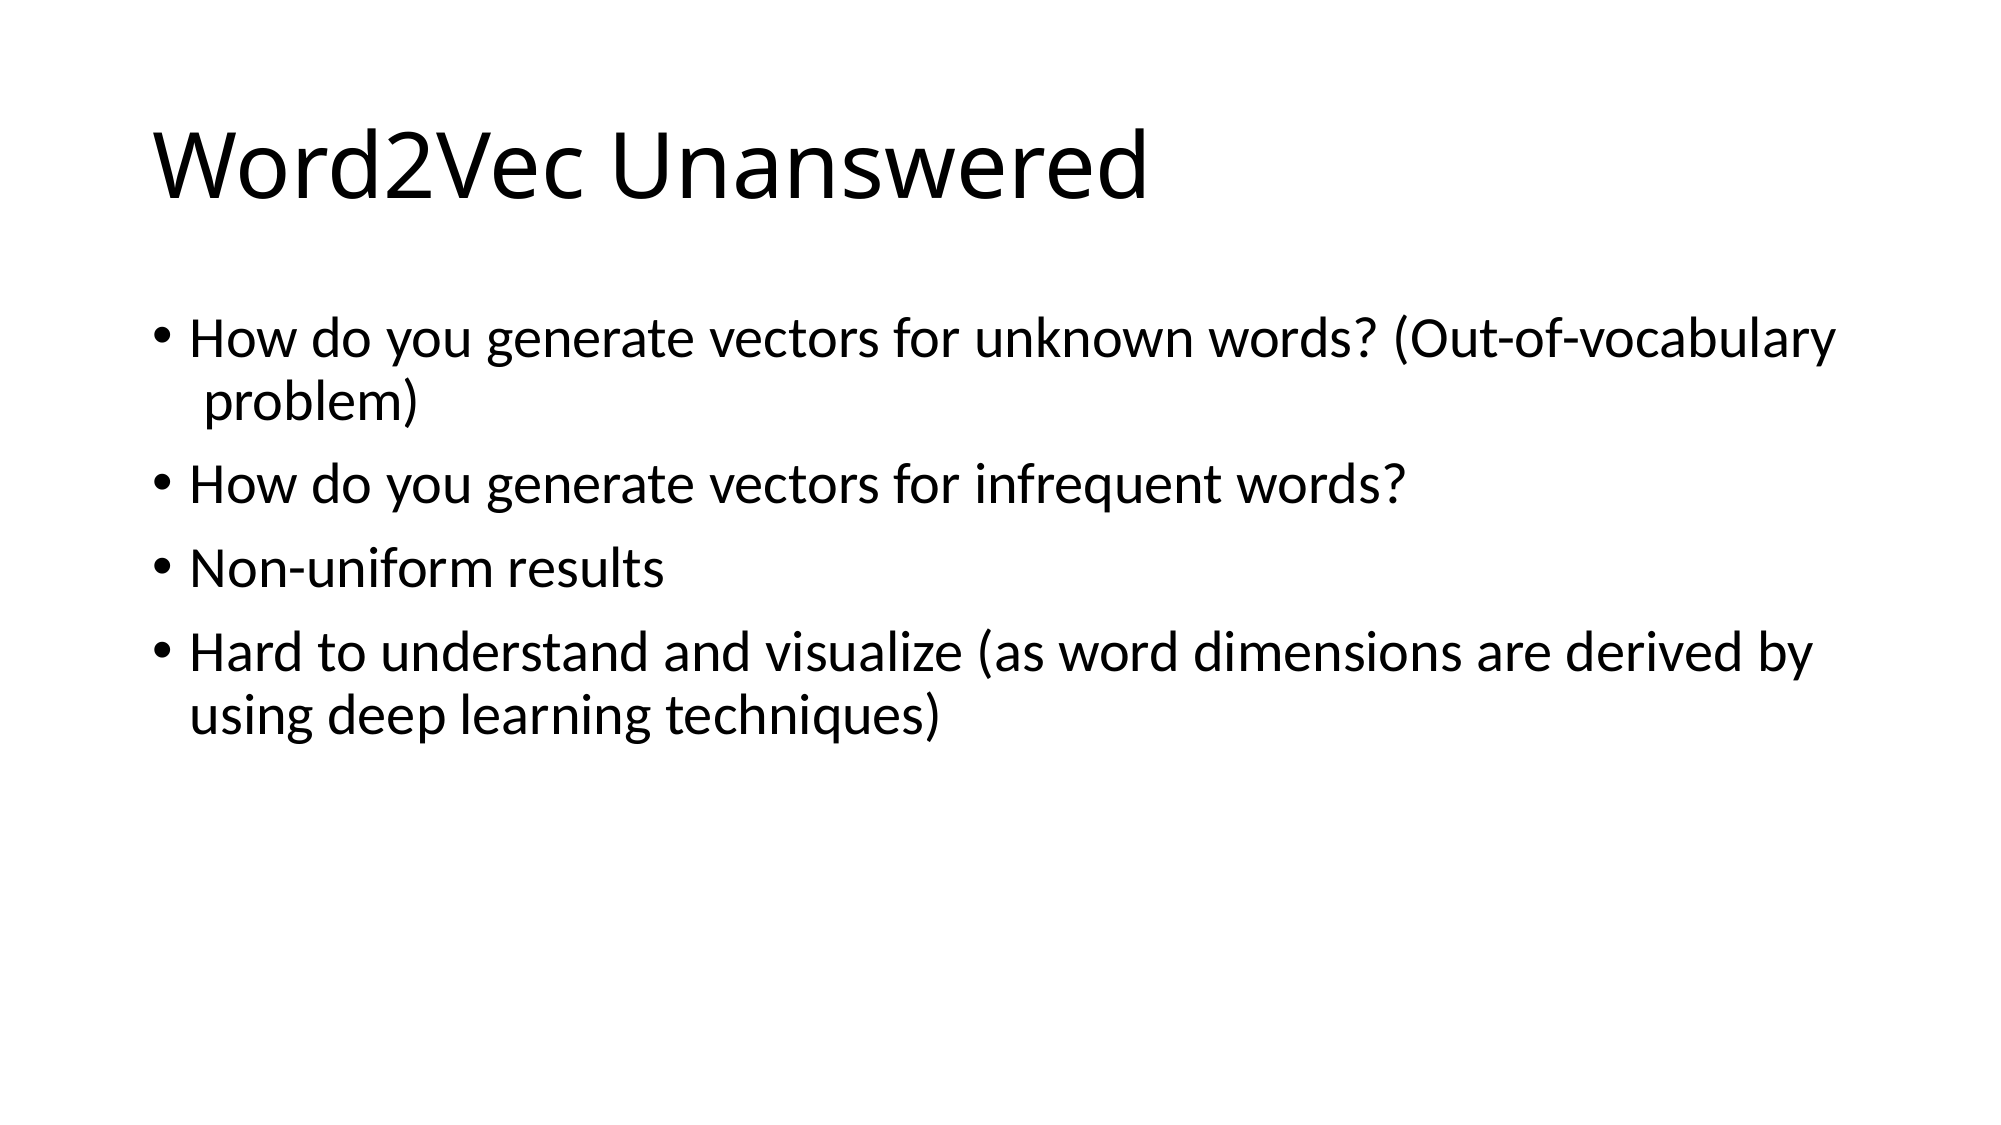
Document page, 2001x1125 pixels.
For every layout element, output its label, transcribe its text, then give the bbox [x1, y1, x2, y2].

list How do you generate vectors for unknown words? (Out-of-vocabulary problem) How do you generate vectors for infrequent words? Non-uniform results Hard to understand and visualize (as word dimensions are derived by using deep learning techniques) [137, 299, 1863, 1014]
title Word2Vec Unanswered [137, 59, 1863, 278]
